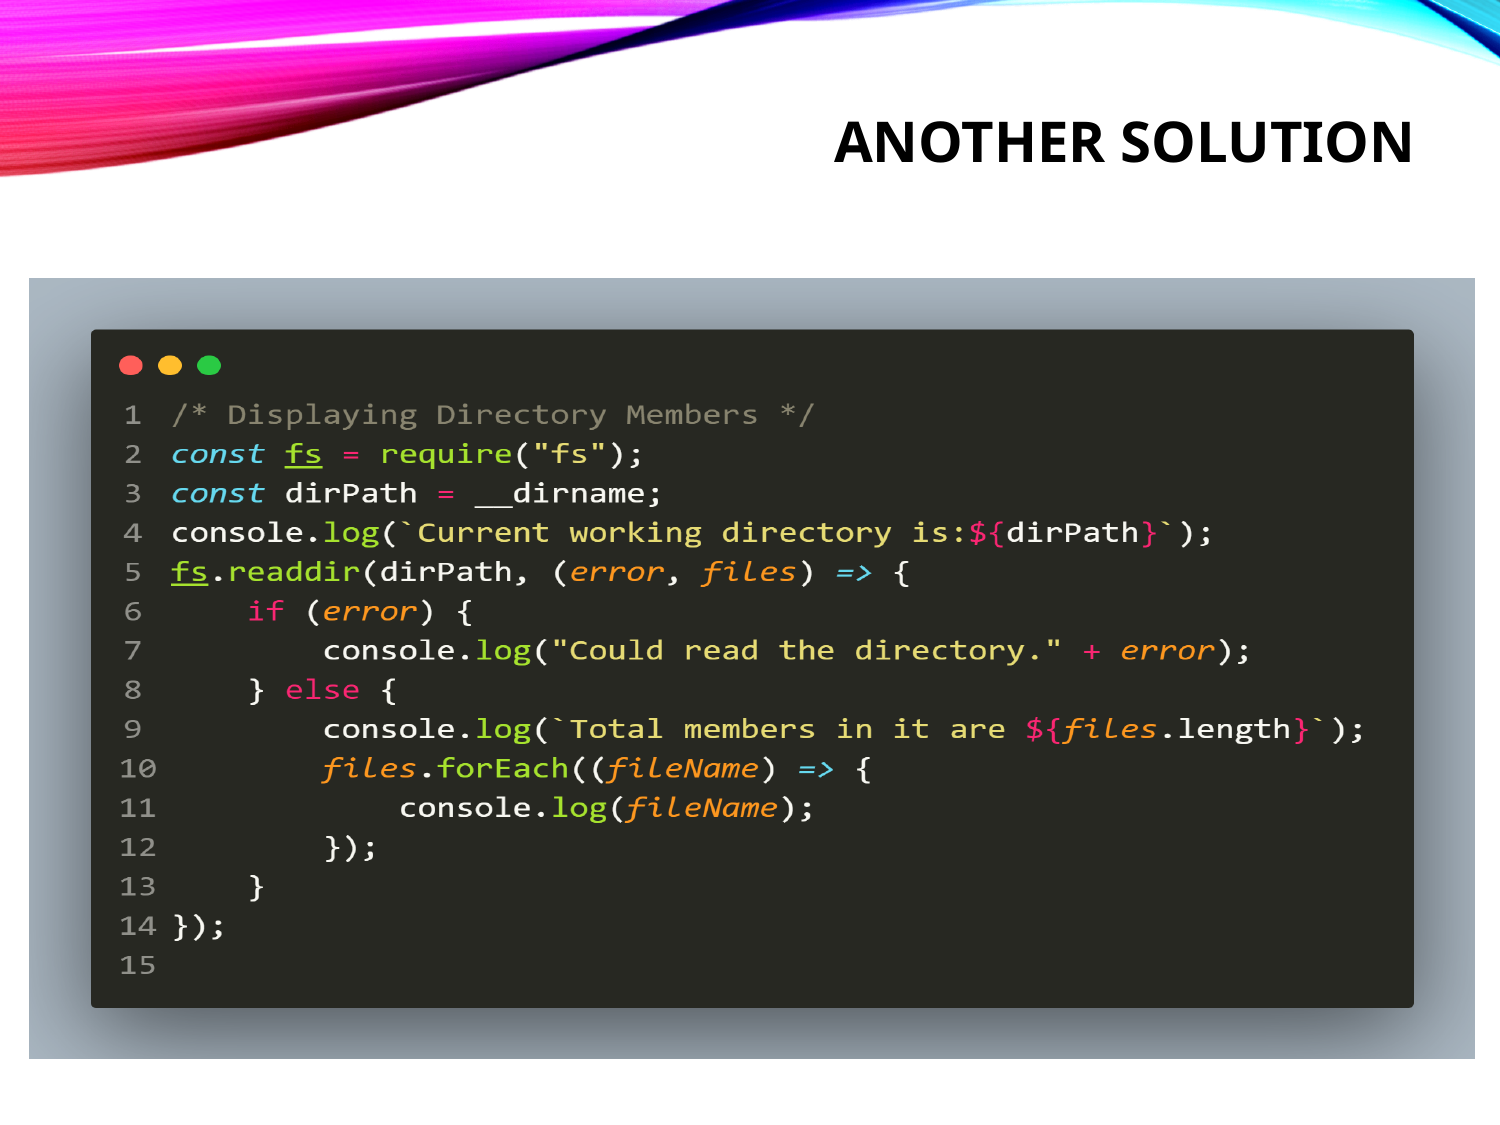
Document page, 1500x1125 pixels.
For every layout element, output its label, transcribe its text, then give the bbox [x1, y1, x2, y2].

picture [0, 0, 1500, 178]
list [29, 278, 1475, 1059]
title Another Solution [383, 38, 1431, 251]
